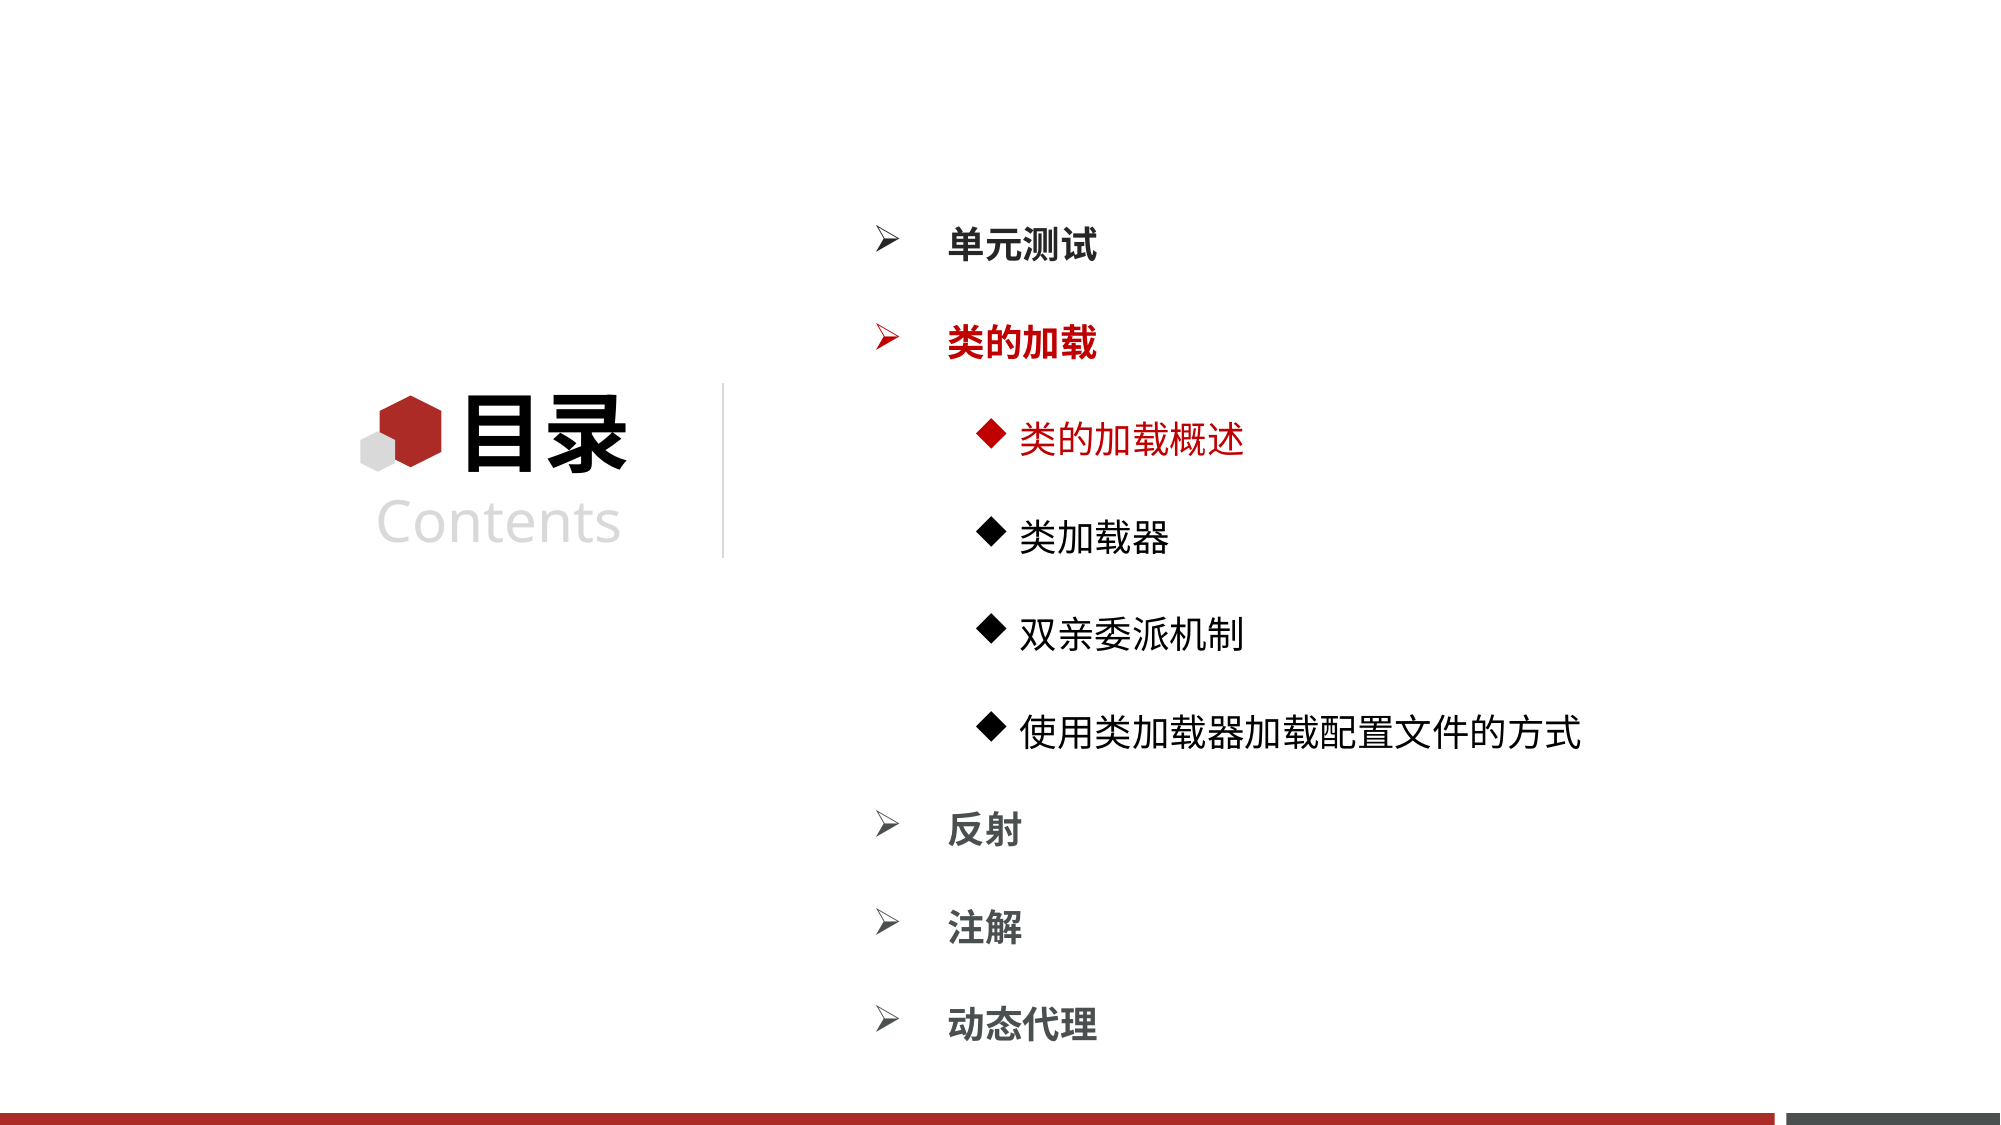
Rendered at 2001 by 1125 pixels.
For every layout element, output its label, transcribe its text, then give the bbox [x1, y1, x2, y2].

list 单元测试 类的加载 类的加载概述 类加载器 双亲委派机制 使用类加载器加载配置文件的方式 反射 注解 动态代理 [858, 152, 1827, 1070]
